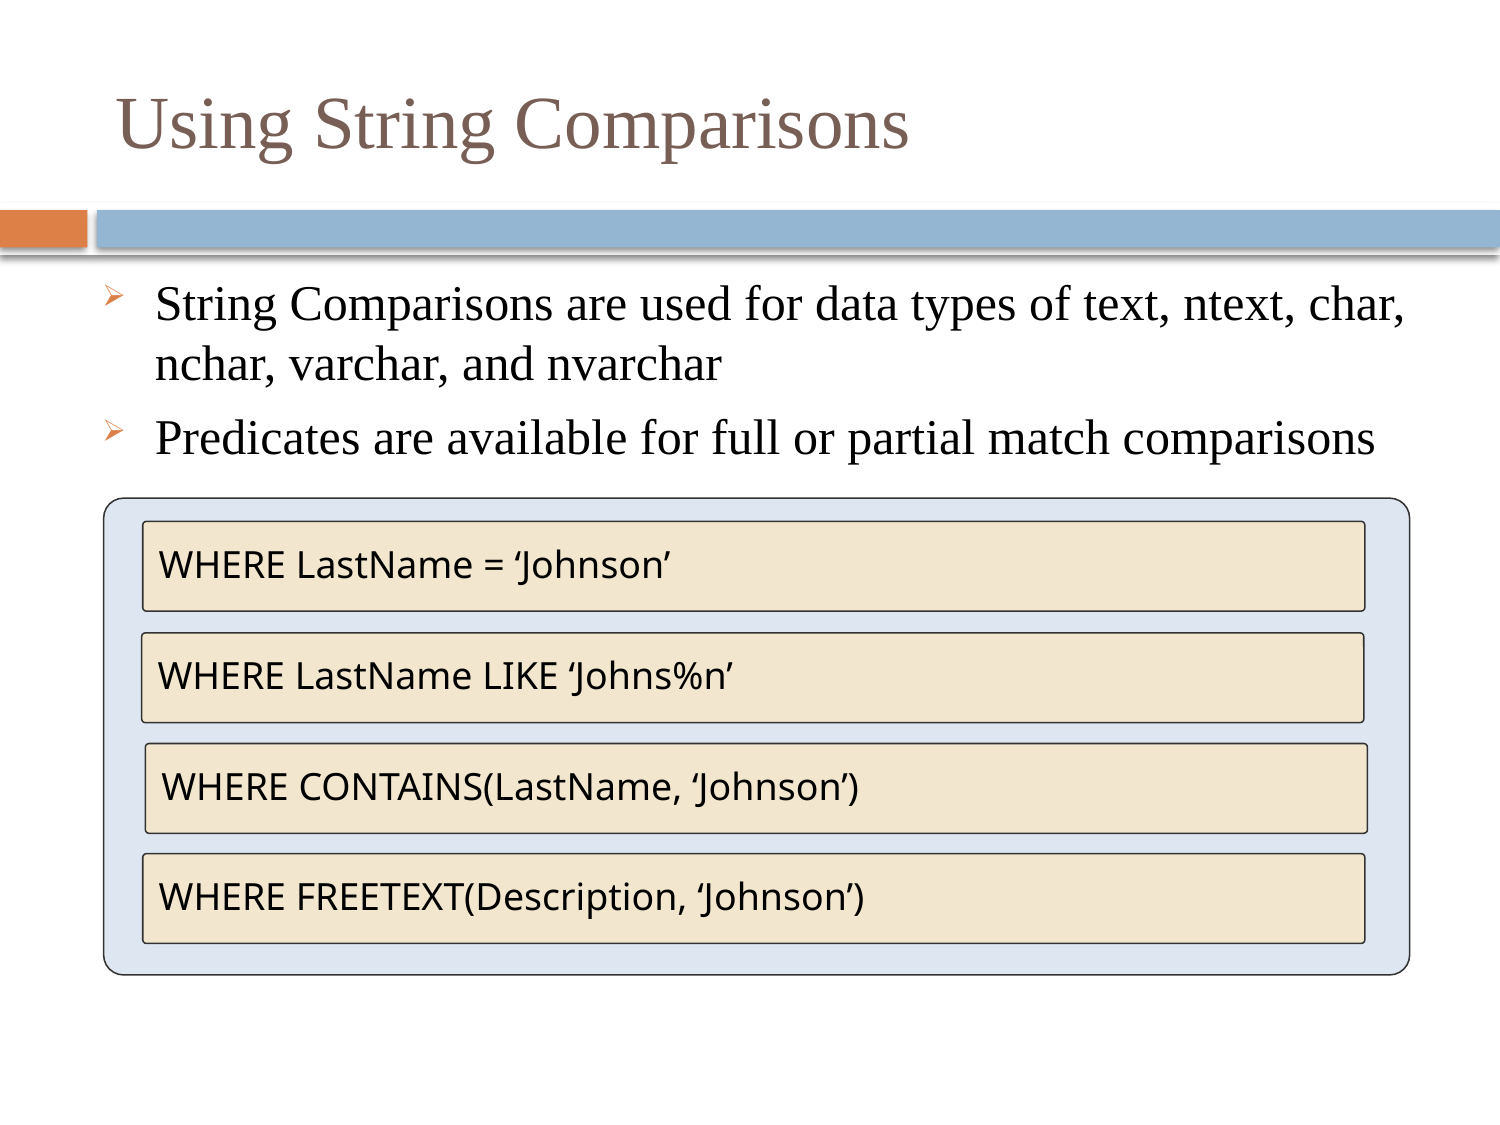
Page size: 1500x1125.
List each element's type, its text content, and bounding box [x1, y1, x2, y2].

title Using String Comparisons [100, 37, 1438, 200]
text_box WHERE CONTAINS(LastName, ‘Johnson’) [145, 743, 1368, 834]
text_box WHERE FREETEXT(Description, ‘Johnson’) [142, 853, 1365, 944]
text_box WHERE LastName LIKE ‘Johns%n’ [141, 632, 1364, 723]
text_box WHERE LastName = ‘Johnson’ [142, 521, 1365, 612]
list String Comparisons are used for data types of text, ntext, char, nchar, varchar, and nvarchar Predicates are available for full or partial match comparisons [87, 262, 1459, 982]
text_box [103, 498, 1410, 975]
